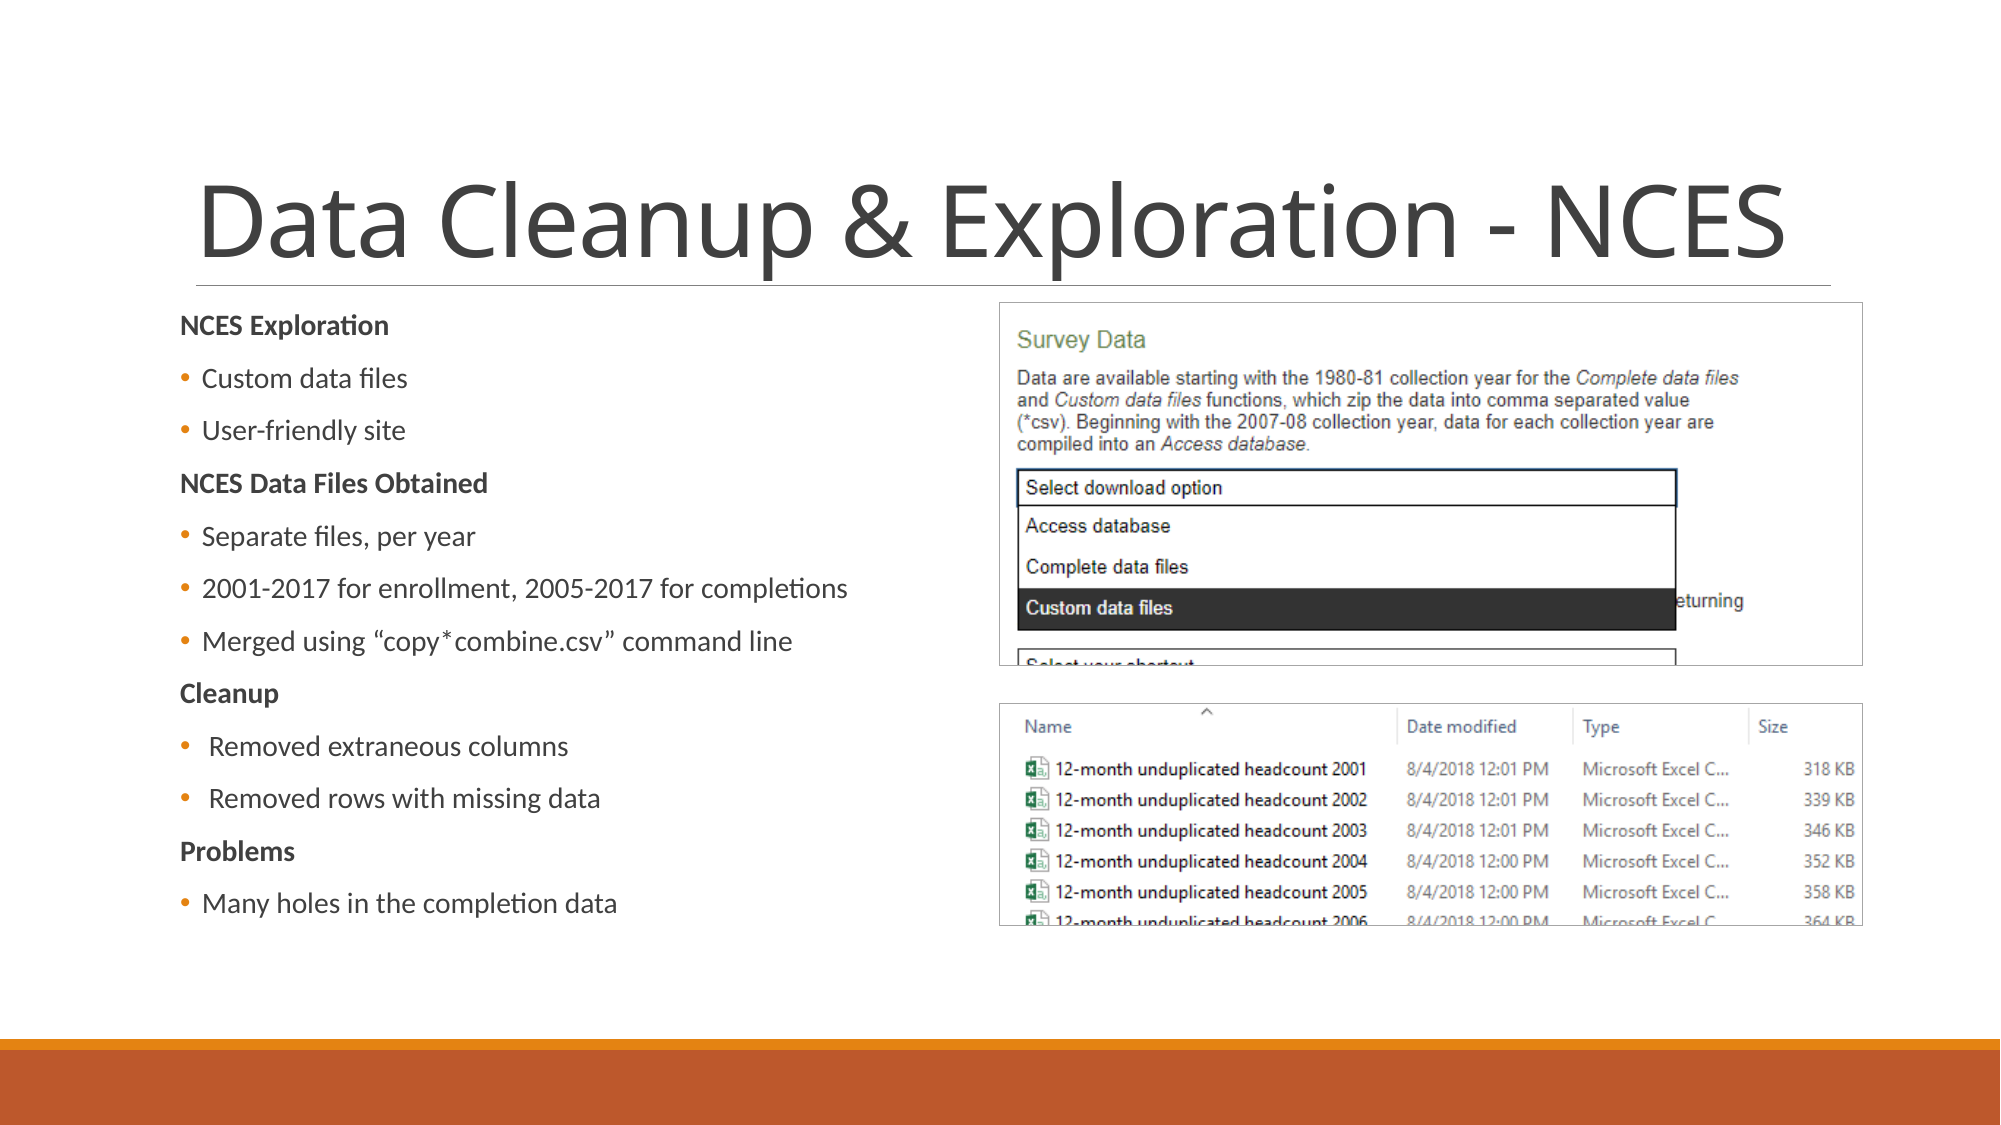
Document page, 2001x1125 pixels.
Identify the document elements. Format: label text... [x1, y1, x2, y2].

picture [999, 702, 1864, 926]
list NCES Exploration Custom data files User-friendly site NCES Data Files Obtained Separate files, per year 2001-2017 for enrollment, 2005-2017 for completions Merged using “copy*combine.csv” command line Cleanup Removed extraneous columns Removed rows with missing data Problems Many holes in the completion data [180, 302, 922, 963]
title Data Cleanup & Exploration - NCES [180, 47, 1830, 285]
picture [999, 302, 1864, 667]
